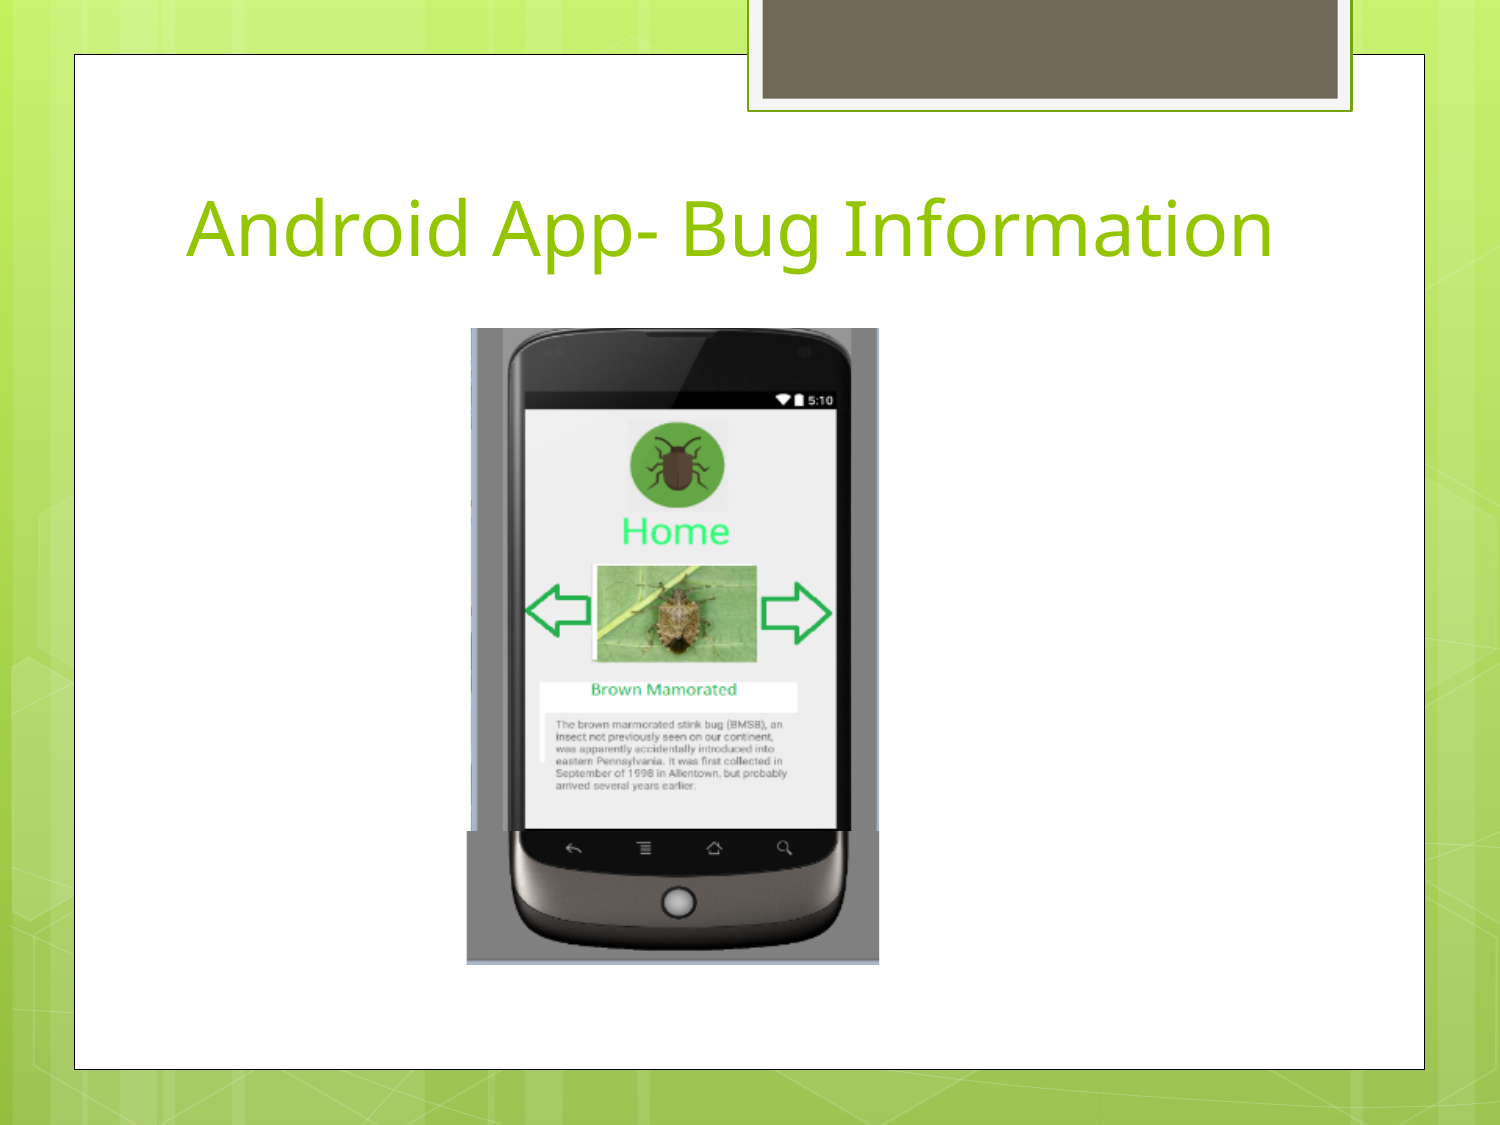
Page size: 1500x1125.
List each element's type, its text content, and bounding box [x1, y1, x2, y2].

picture [466, 327, 880, 965]
title Android App- Bug Information [171, 91, 1324, 279]
